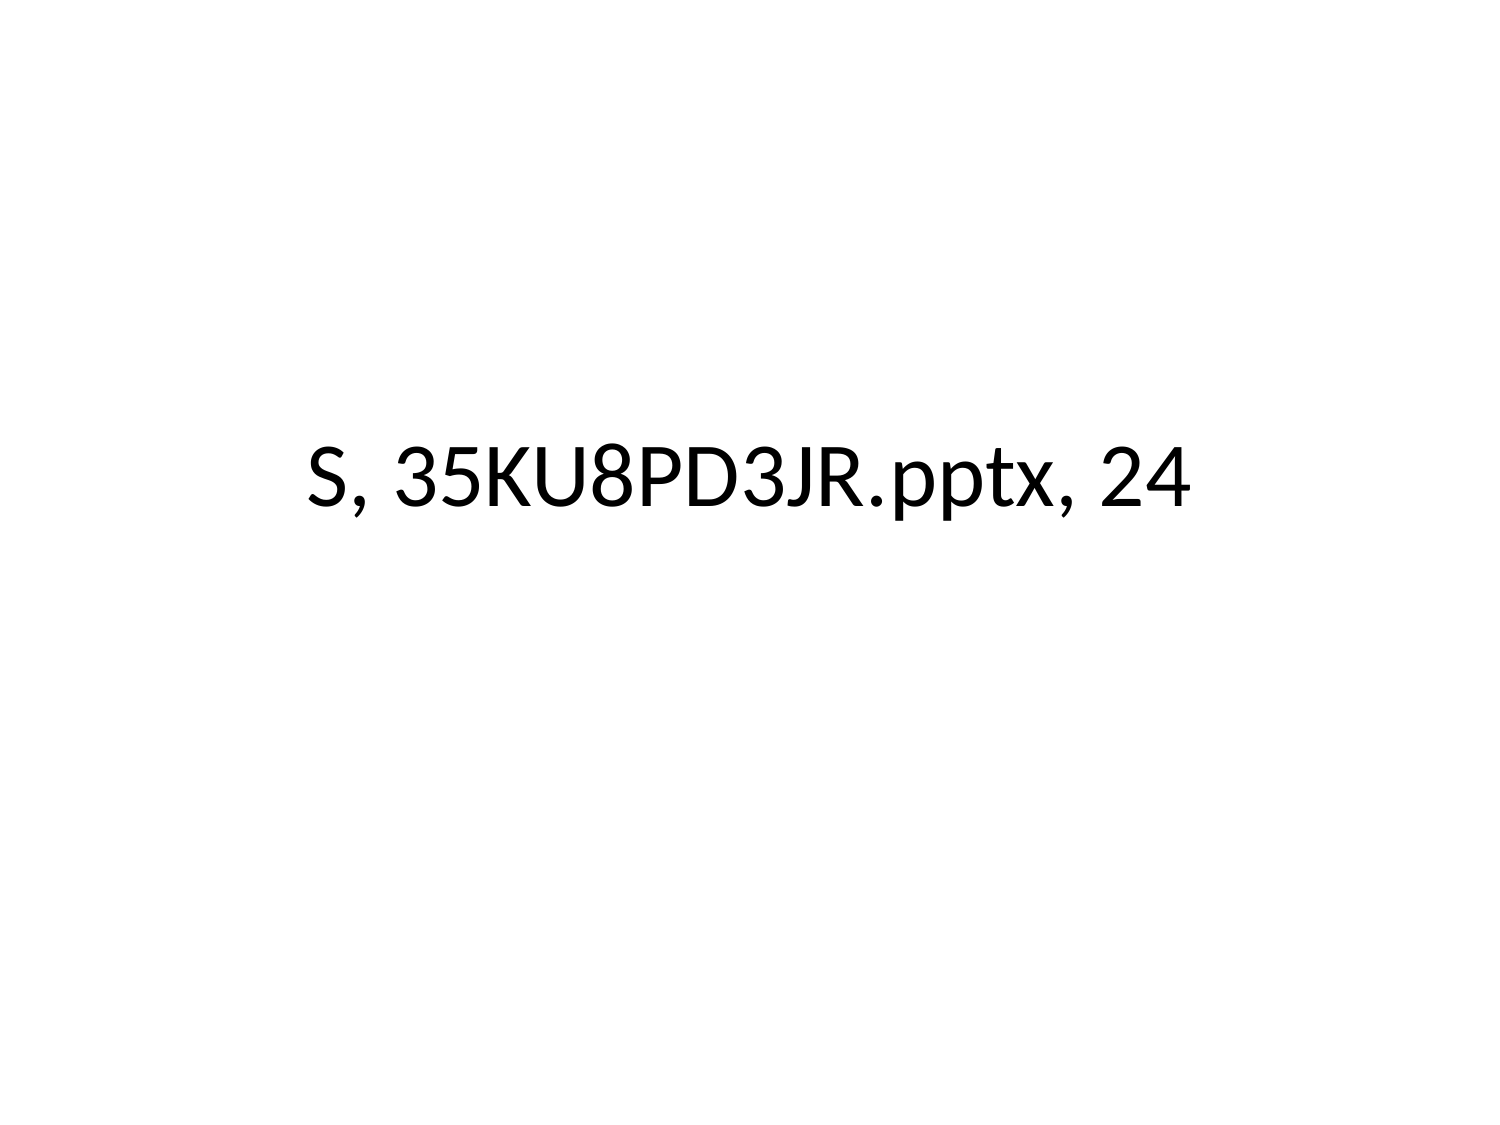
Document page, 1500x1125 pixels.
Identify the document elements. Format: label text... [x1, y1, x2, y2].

title S, 35KU8PD3JR.pptx, 24 [112, 349, 1388, 591]
